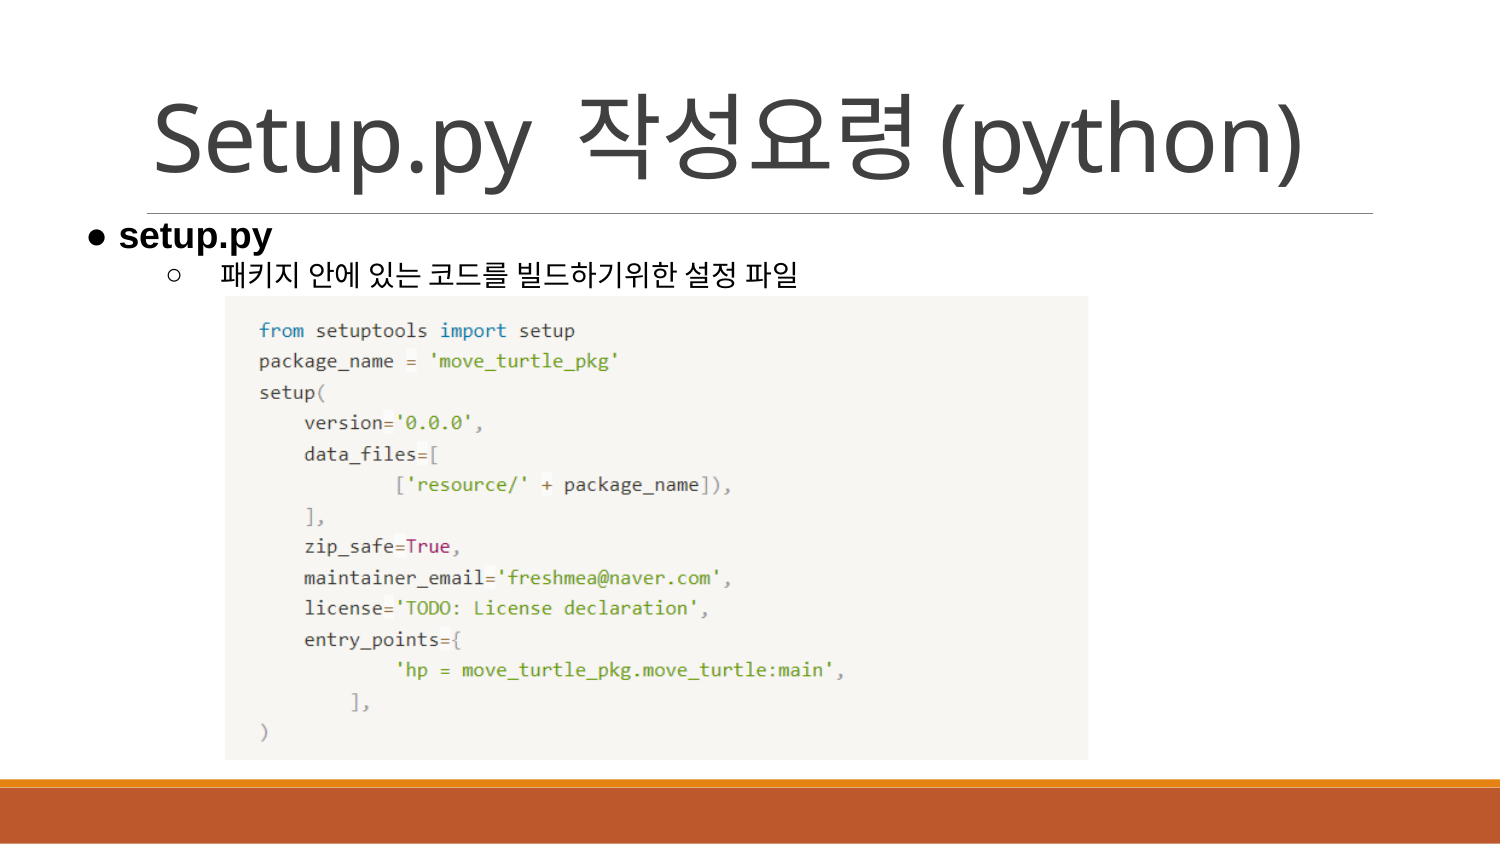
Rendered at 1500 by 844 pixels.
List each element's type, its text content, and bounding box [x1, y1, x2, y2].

text_box ● setup.py 패키지 안에 있는 코드를 빌드하기위한 설정 파일 [24, 209, 925, 320]
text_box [224, 296, 1089, 760]
text_box Setup.py 작성요령(python) [137, 88, 1375, 267]
